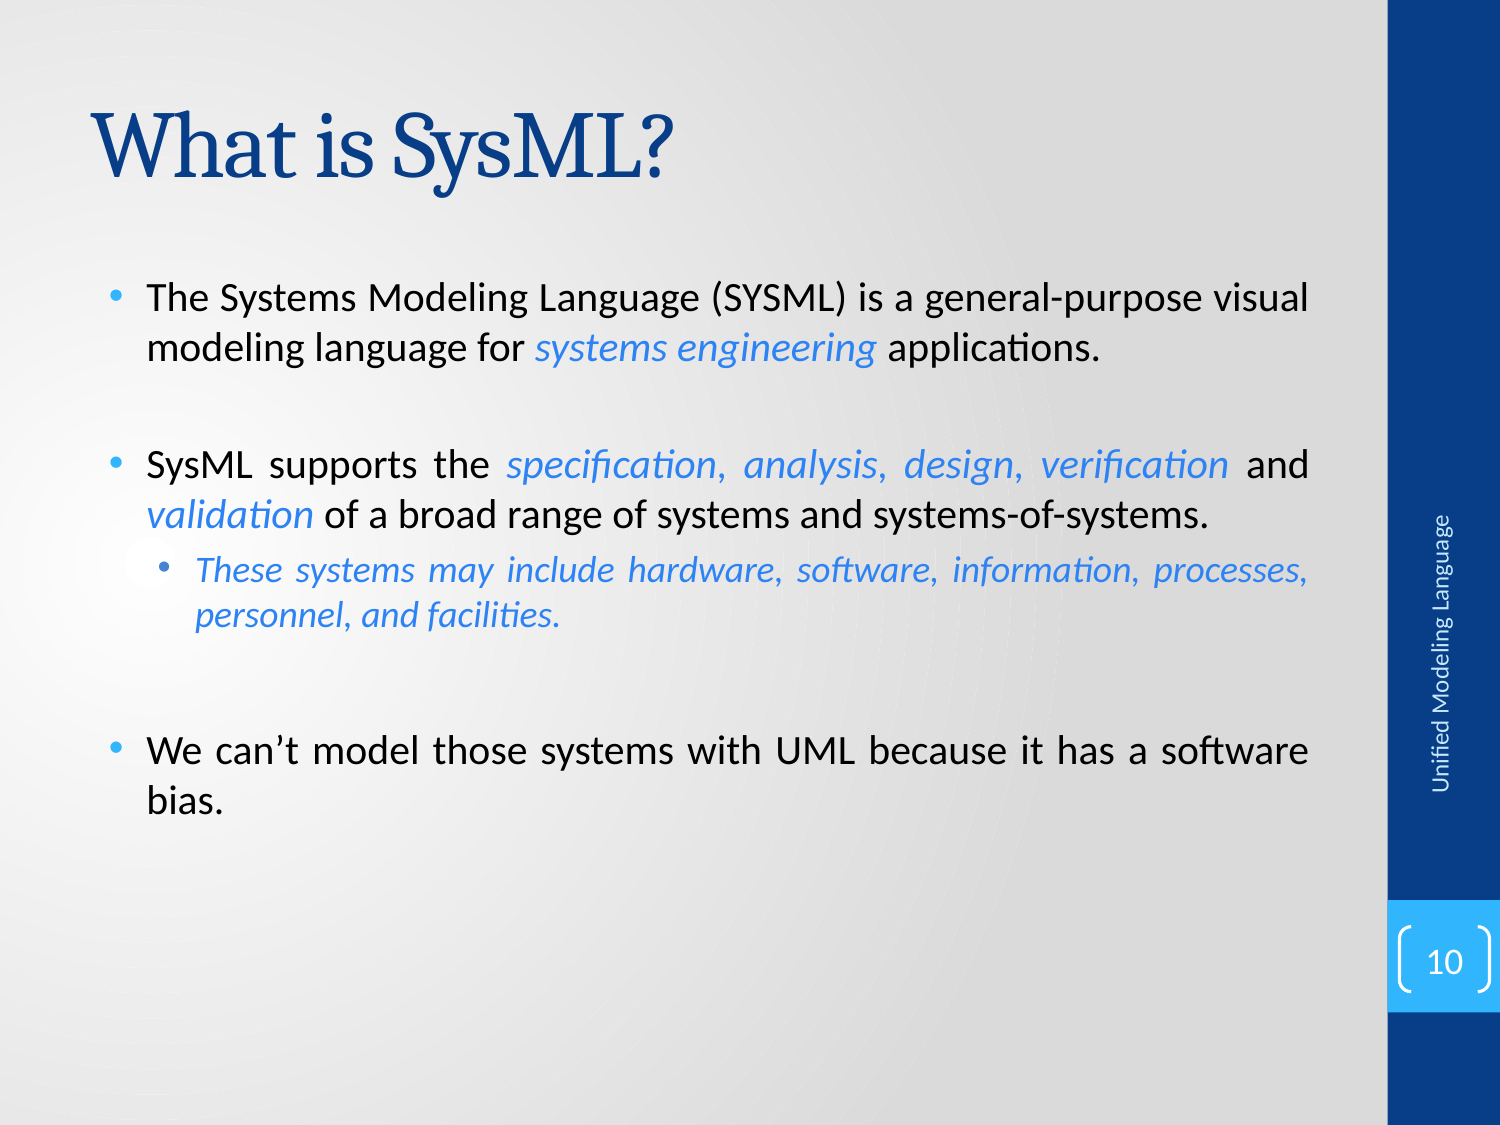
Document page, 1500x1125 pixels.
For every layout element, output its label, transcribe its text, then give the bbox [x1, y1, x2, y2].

list The Systems Modeling Language (SYSML) is a general-purpose visual modeling language for systems engineering applications. SysML supports the specification, analysis, design, verification and validation of a broad range of systems and systems-of-systems. These systems may include hardware, software, information, processes, personnel, and facilities. We can’t model those systems with UML because it has a software bias. [75, 262, 1325, 1050]
slide_number 10 [1397, 925, 1492, 994]
title What is SysML? [75, 45, 1325, 233]
footer Unified Modeling Language [1408, 500, 1469, 889]
